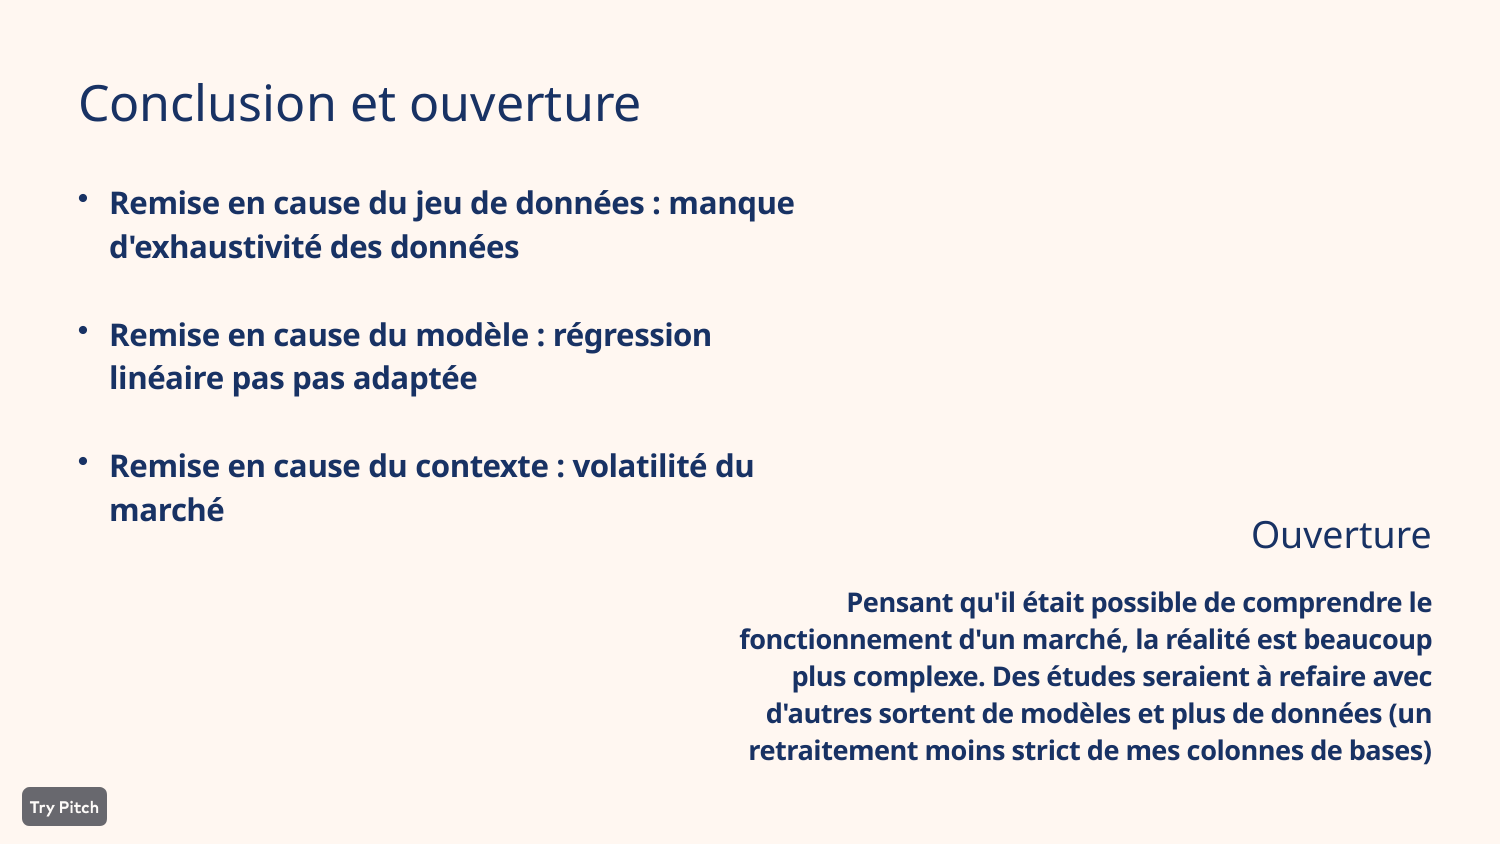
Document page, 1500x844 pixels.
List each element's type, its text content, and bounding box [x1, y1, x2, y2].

text_box Remise en cause du jeu de données : manque d'exhaustivité des données Remise en cause du modèle : régression linéaire pas pas adaptée Remise en cause du contexte : volatilité du marché [77, 177, 828, 528]
picture [22, 787, 107, 826]
text_box Pensant qu'il était possible de comprendre le fonctionnement d'un marché, la réalité est beaucoup plus complexe. Des études seraient à refaire avec d'autres sortent de modèles et plus de données (un retraitement moins strict de mes colonnes de bases) [681, 580, 1432, 767]
text_box Conclusion et ouverture [78, 78, 829, 132]
text_box Ouverture [682, 514, 1433, 556]
